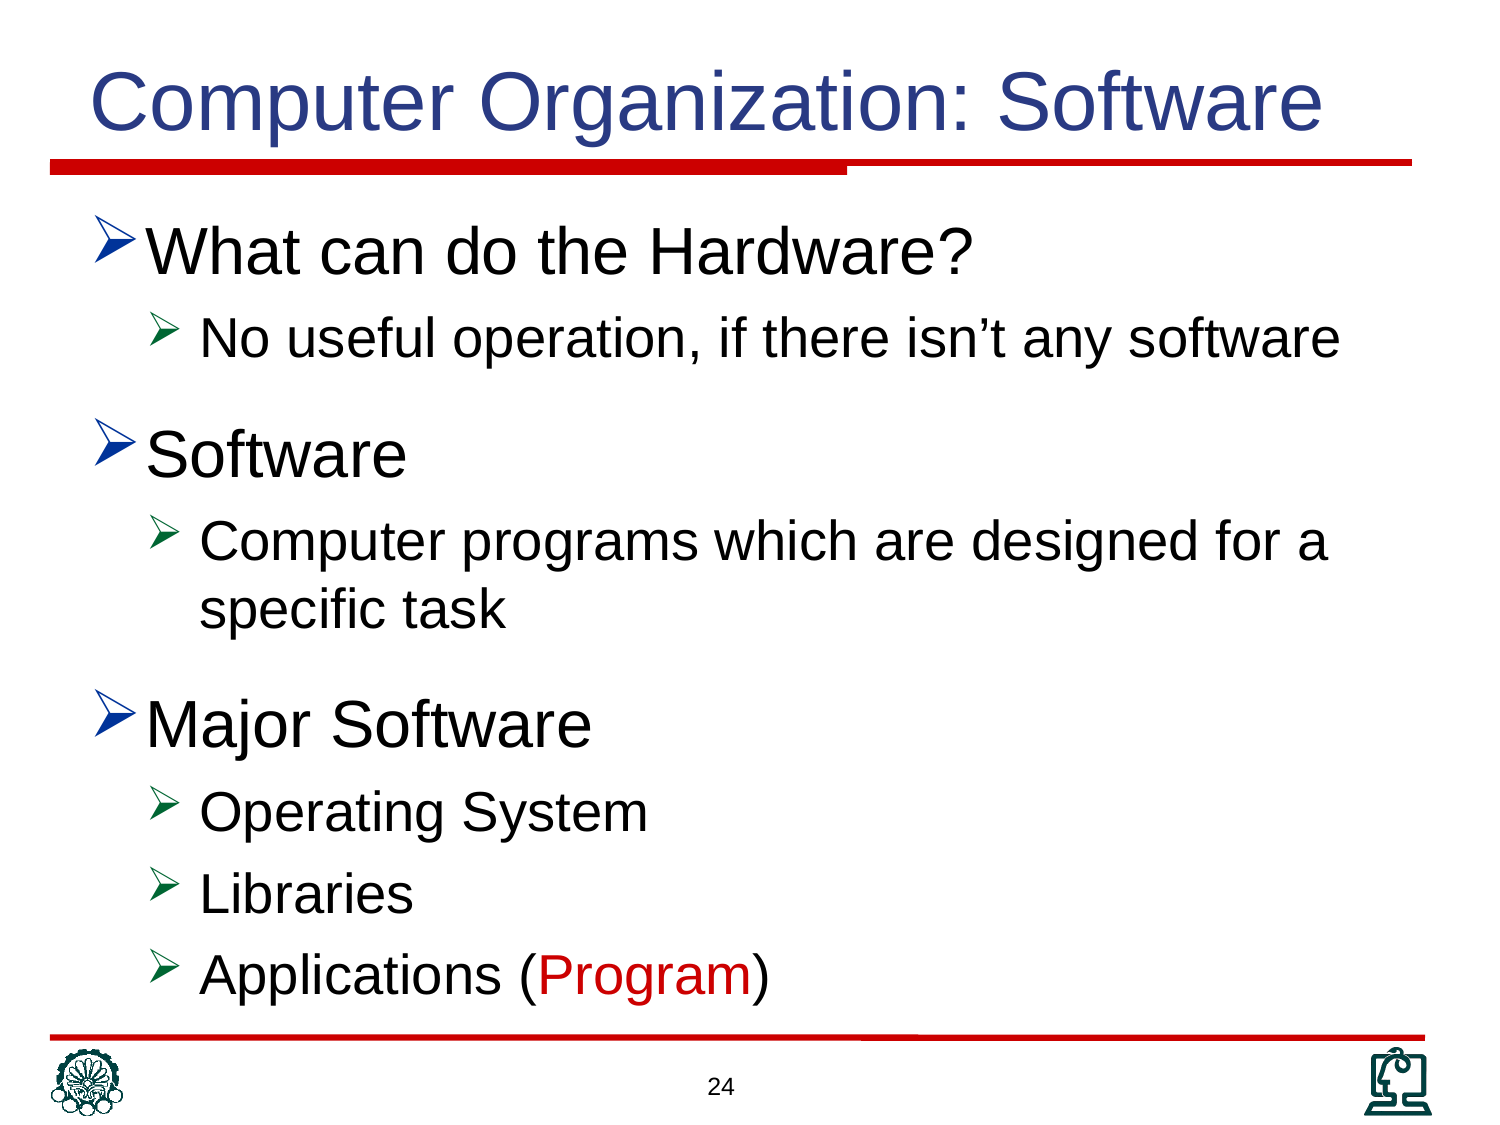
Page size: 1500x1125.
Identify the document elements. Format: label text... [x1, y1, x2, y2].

text_box What can do the Hardware? No useful operation, if there isn’t any software Software Computer programs which are designed for a specific task Major Software Operating System Libraries Applications (Program) [75, 200, 1450, 1117]
picture [50, 1047, 125, 1118]
text_box Computer Organization: Software [74, 24, 1425, 155]
